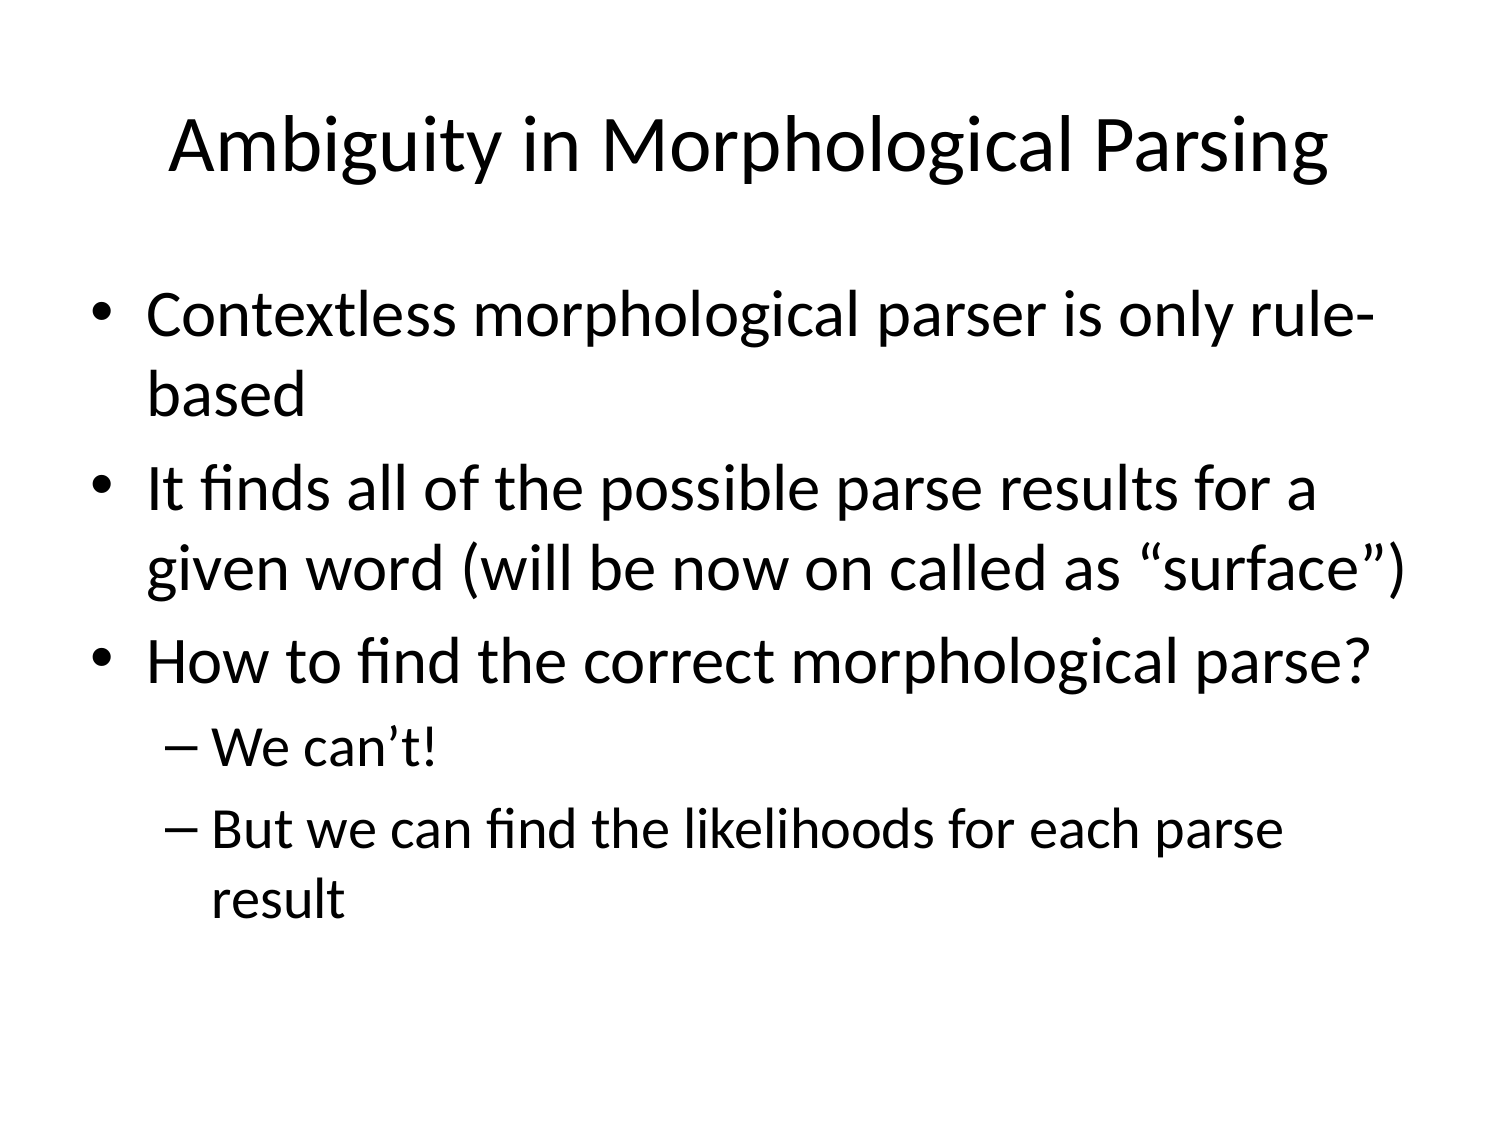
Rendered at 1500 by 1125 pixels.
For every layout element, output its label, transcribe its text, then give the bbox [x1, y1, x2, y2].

list Contextless morphological parser is only rule-based It finds all of the possible parse results for a given word (will be now on called as “surface”) How to find the correct morphological parse? We can’t! But we can find the likelihoods for each parse result [75, 262, 1425, 1005]
title Ambiguity in Morphological Parsing [75, 45, 1425, 233]
